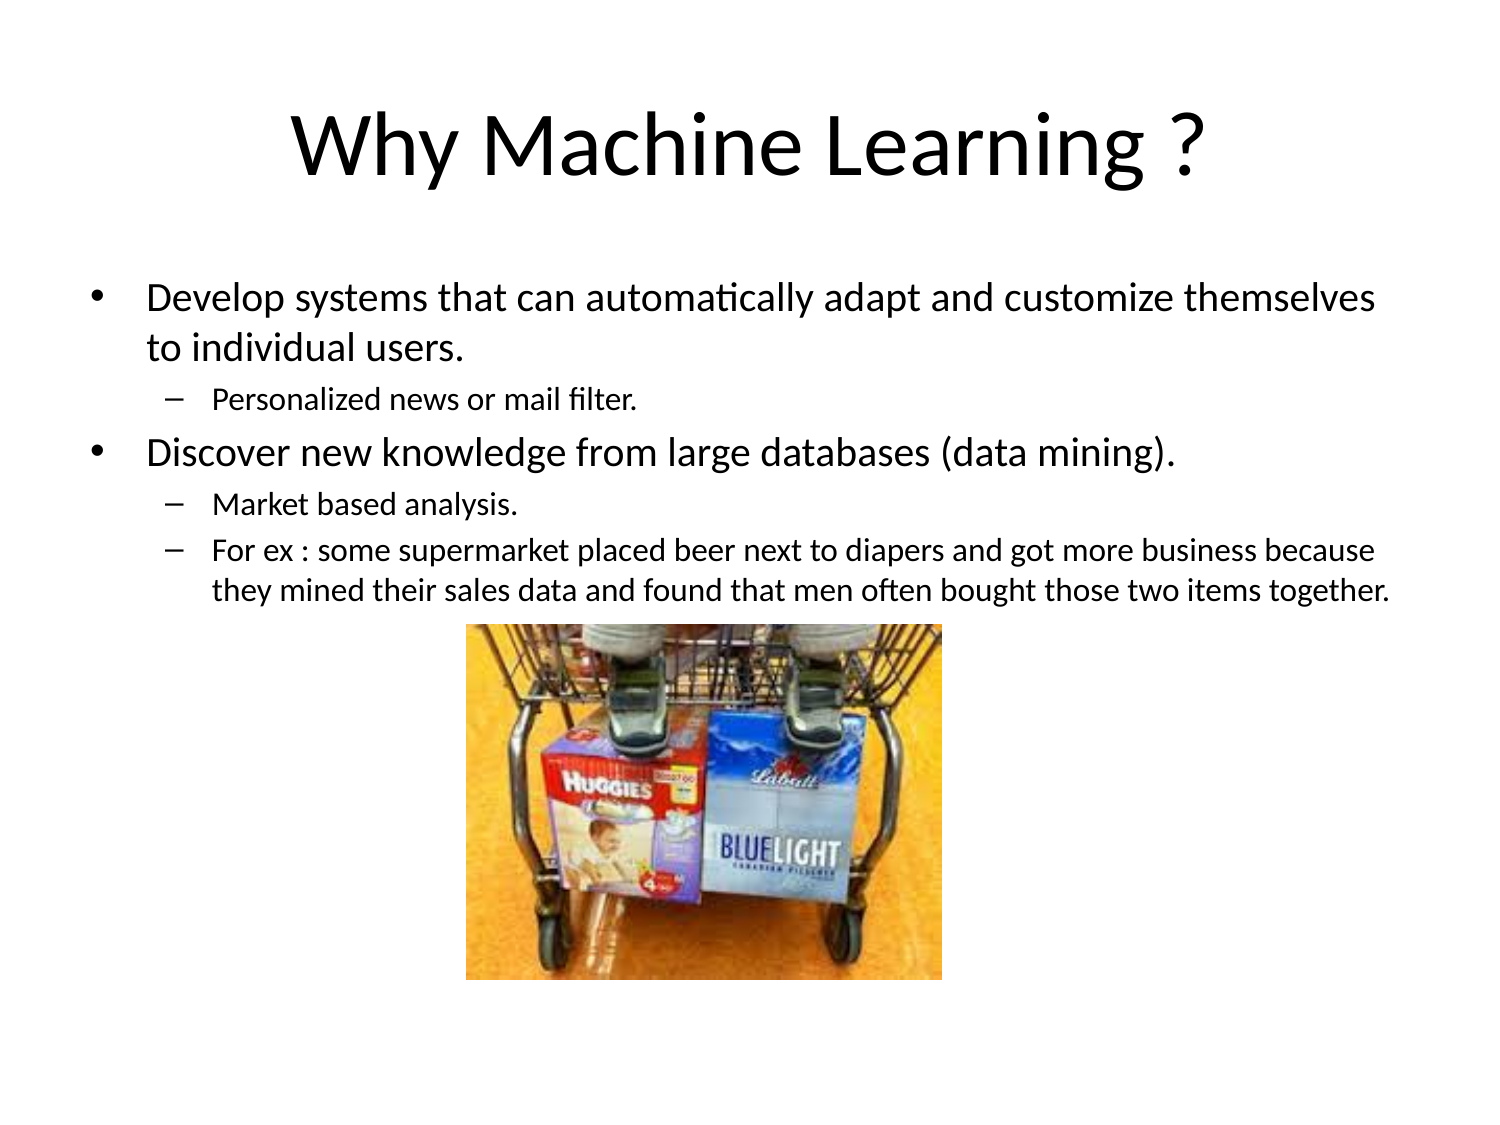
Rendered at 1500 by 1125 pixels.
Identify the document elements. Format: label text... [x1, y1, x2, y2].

picture [466, 624, 942, 980]
title Why Machine Learning ? [75, 45, 1425, 233]
list Develop systems that can automatically adapt and customize themselves to individual users. Personalized news or mail filter. Discover new knowledge from large databases (data mining). Market based analysis. For ex : some supermarket placed beer next to diapers and got more business because they mined their sales data and found that men often bought those two items together. [75, 262, 1425, 1084]
